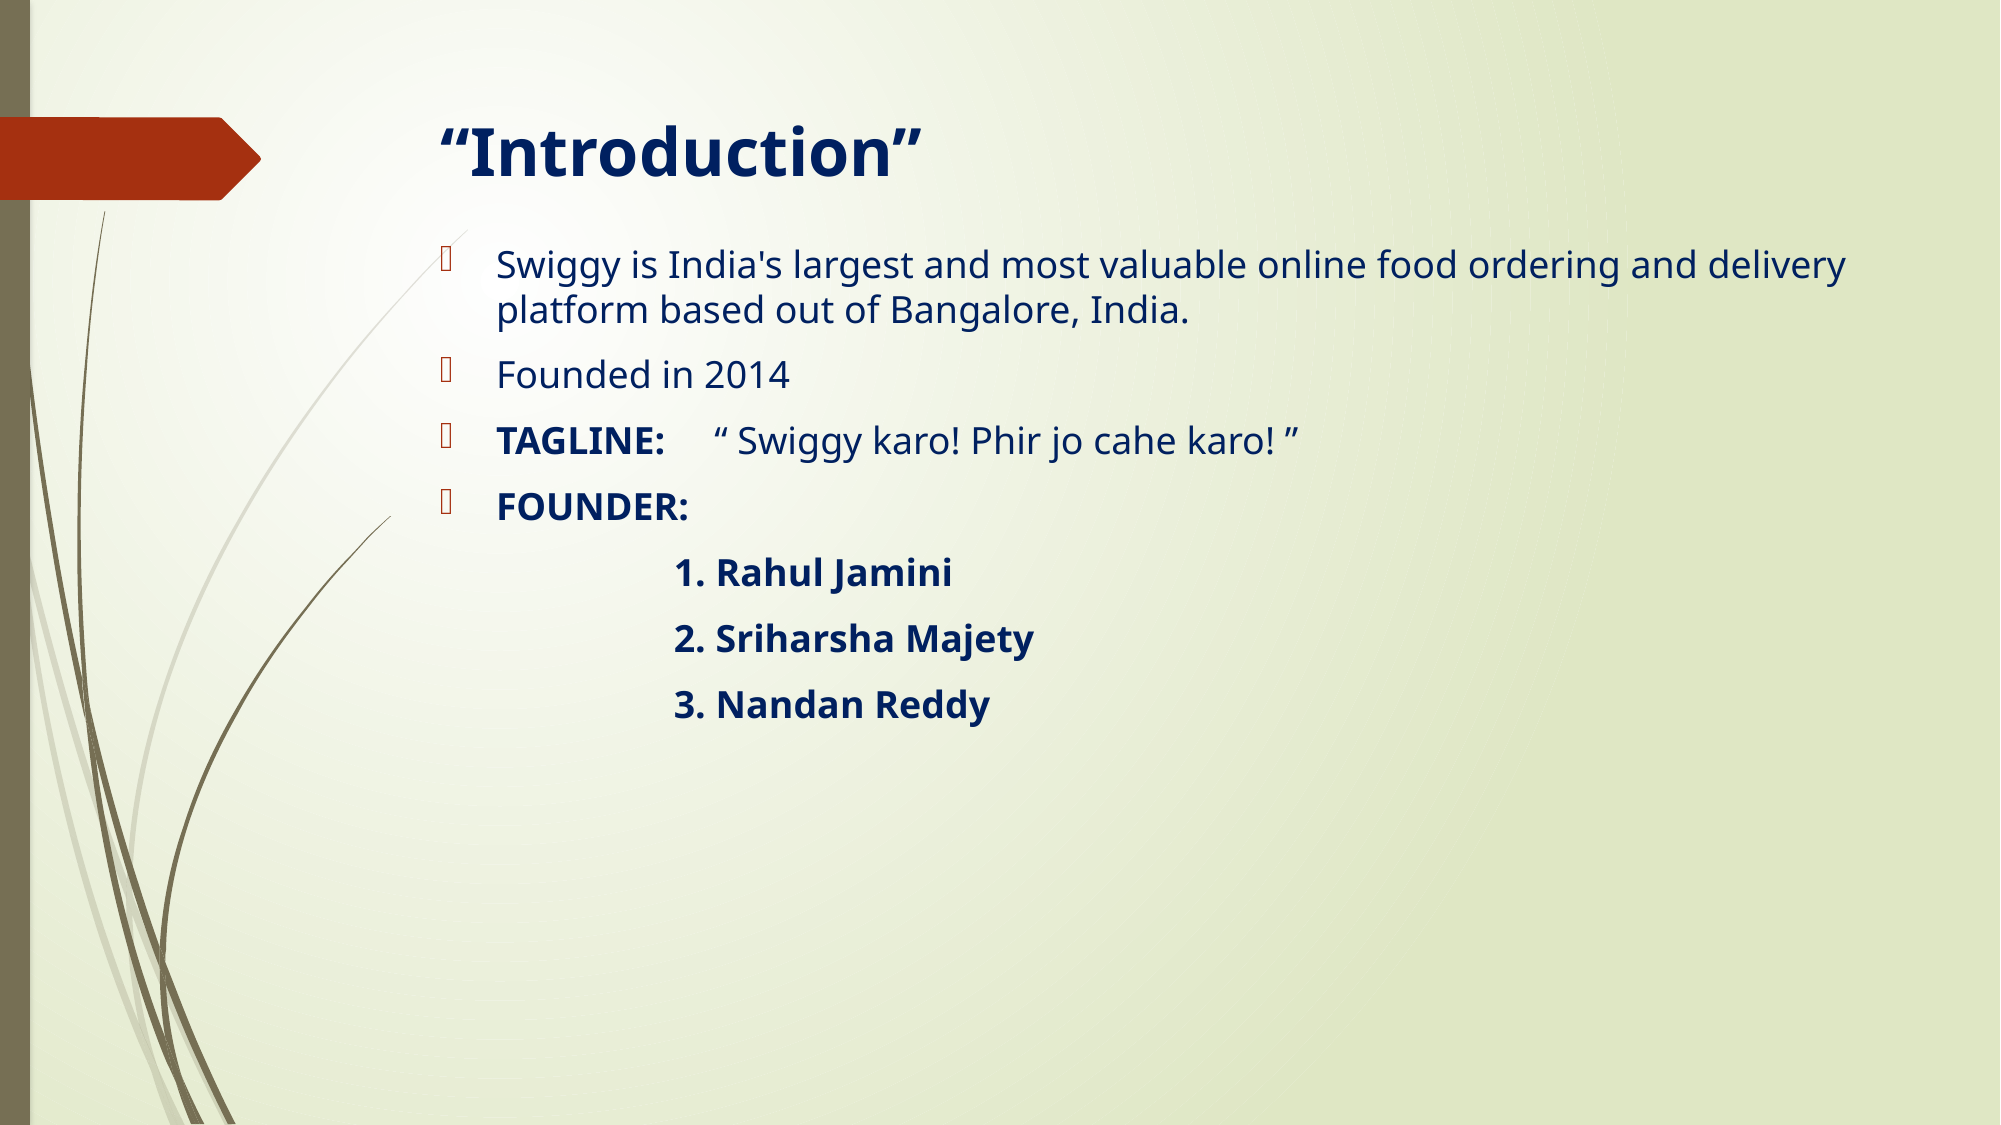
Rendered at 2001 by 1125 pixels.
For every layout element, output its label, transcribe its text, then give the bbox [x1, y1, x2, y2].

title “Introduction” [425, 102, 1888, 233]
list Swiggy is India's largest and most valuable online food ordering and delivery platform based out of Bangalore, India. Founded in 2014 TAGLINE: “ Swiggy karo! Phir jo cahe karo! ” FOUNDER: 1. Rahul Jamini 2. Sriharsha Majety 3. Nandan Reddy [424, 233, 1888, 970]
